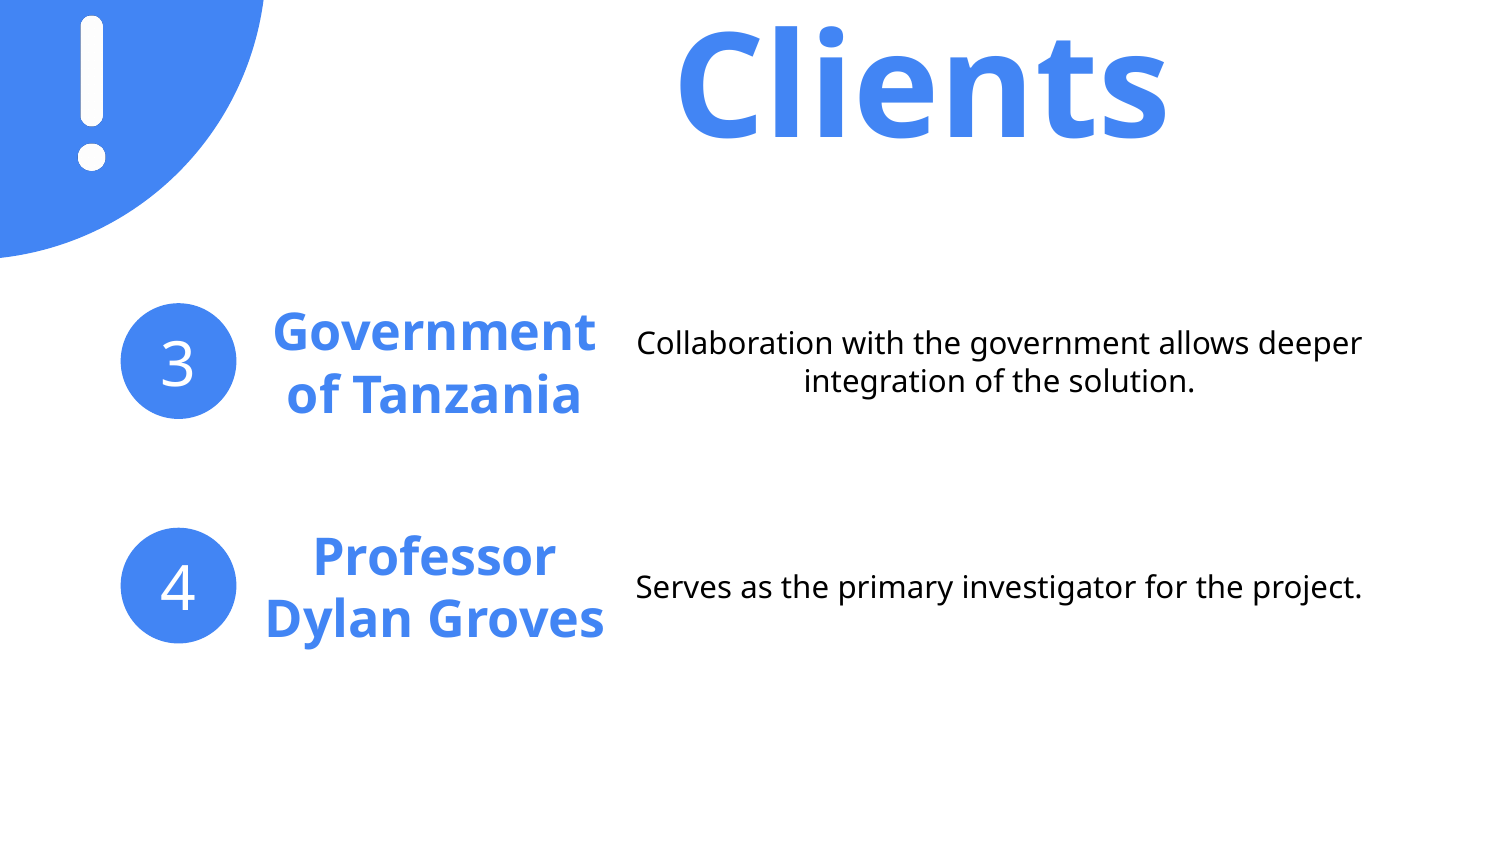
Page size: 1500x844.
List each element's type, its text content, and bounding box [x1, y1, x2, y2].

text_box Government of Tanzania [249, 322, 621, 400]
picture [68, 4, 114, 182]
text_box Clients [343, 1, 1500, 157]
text_box Professor Dylan Groves [249, 547, 621, 624]
text_box [0, 0, 264, 258]
text_box Collaboration with the government allows deeper integration of the solution. [620, 303, 1380, 419]
text_box 4 [120, 527, 237, 644]
text_box Serves as the primary investigator for the project. [620, 527, 1380, 644]
text_box 3 [120, 303, 237, 419]
